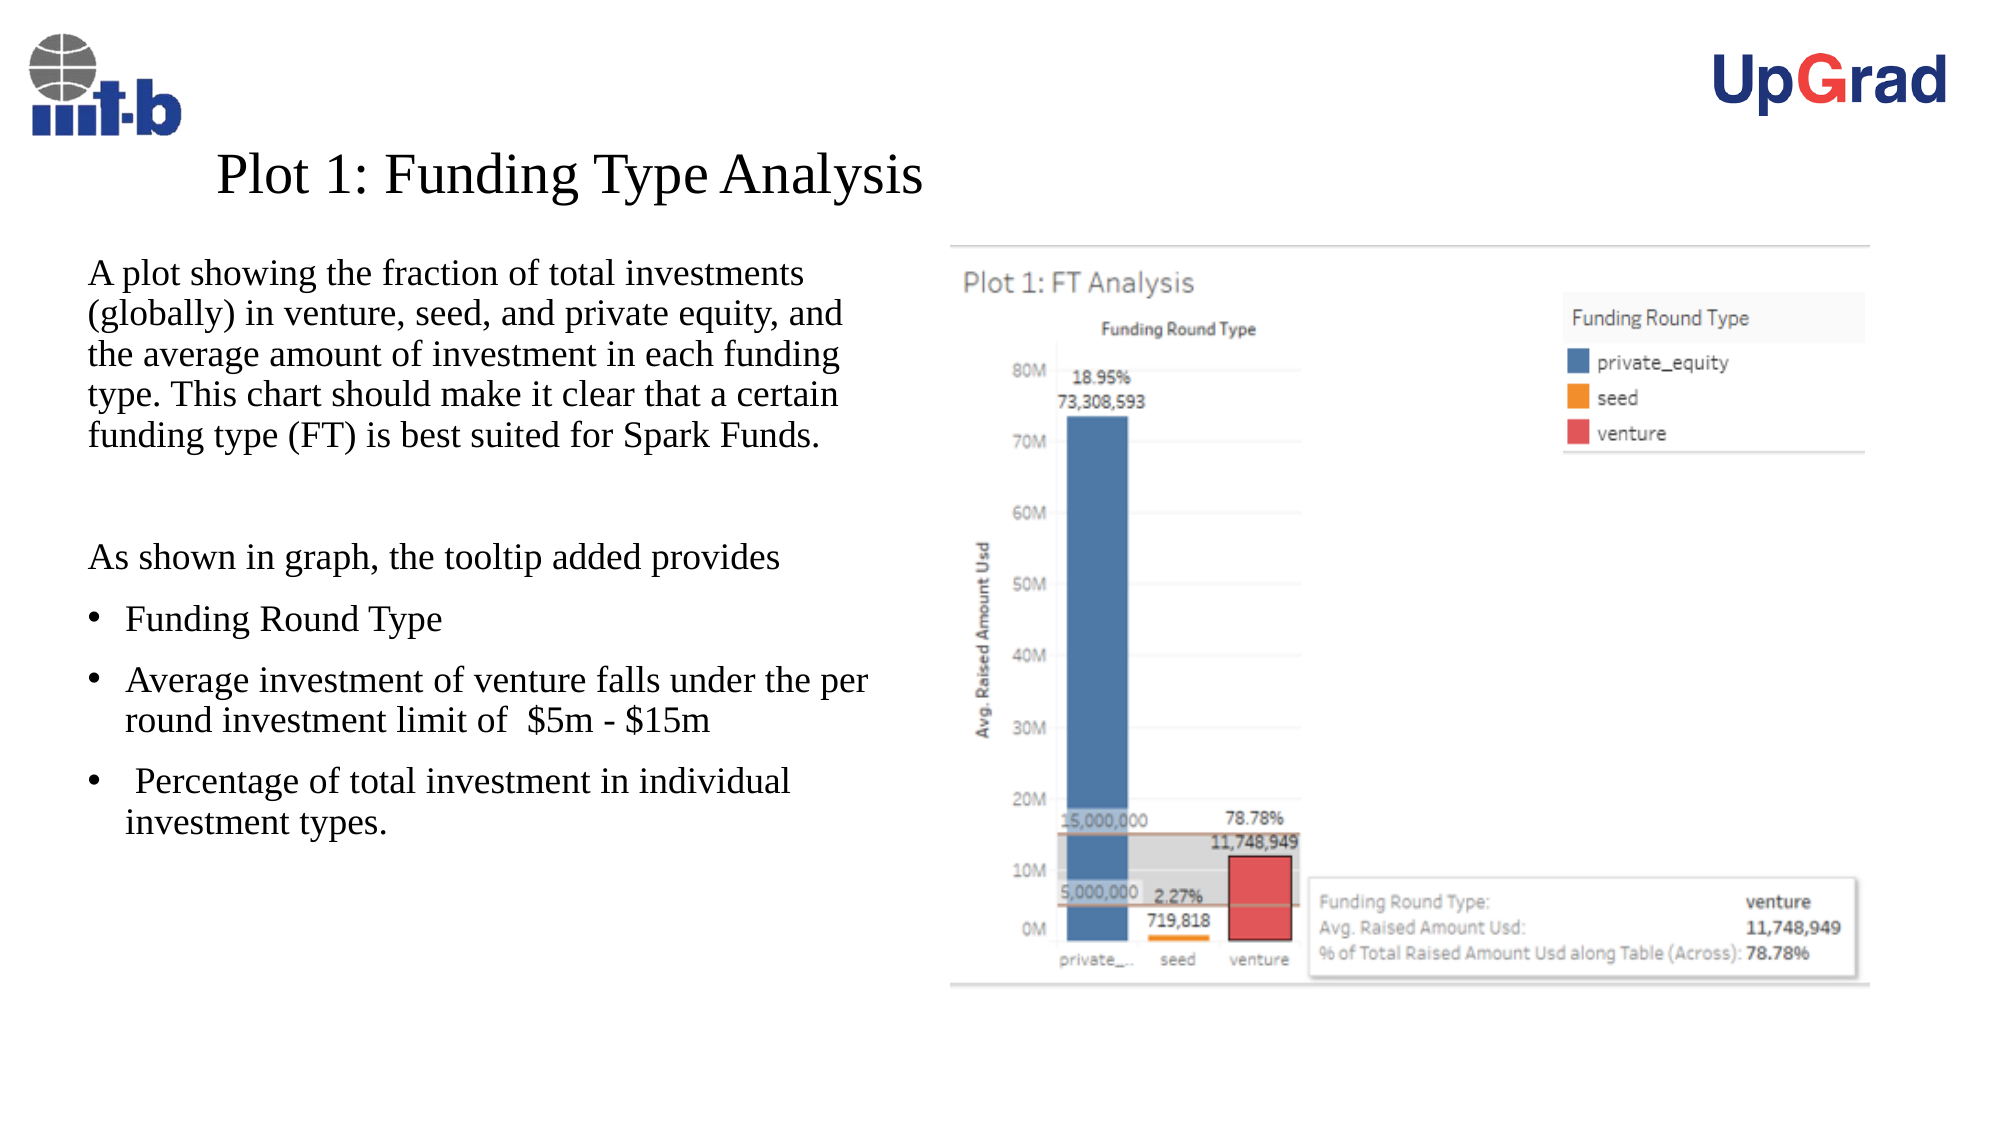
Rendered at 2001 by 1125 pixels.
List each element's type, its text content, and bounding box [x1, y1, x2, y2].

picture [1714, 53, 1952, 116]
picture [0, 29, 208, 163]
picture [950, 245, 1870, 989]
list A plot showing the fraction of total investments (globally) in venture, seed, and private equity, and the average amount of investment in each funding type. This chart should make it clear that a certain funding type (FT) is best suited for Spark Funds. As shown in graph, the tooltip added provides Funding Round Type Average investment of venture falls under the per round investment limit of $5m - $15m Percentage of total investment in individual investment types. [72, 245, 898, 1068]
title Plot 1: Funding Type Analysis [186, 104, 1715, 246]
